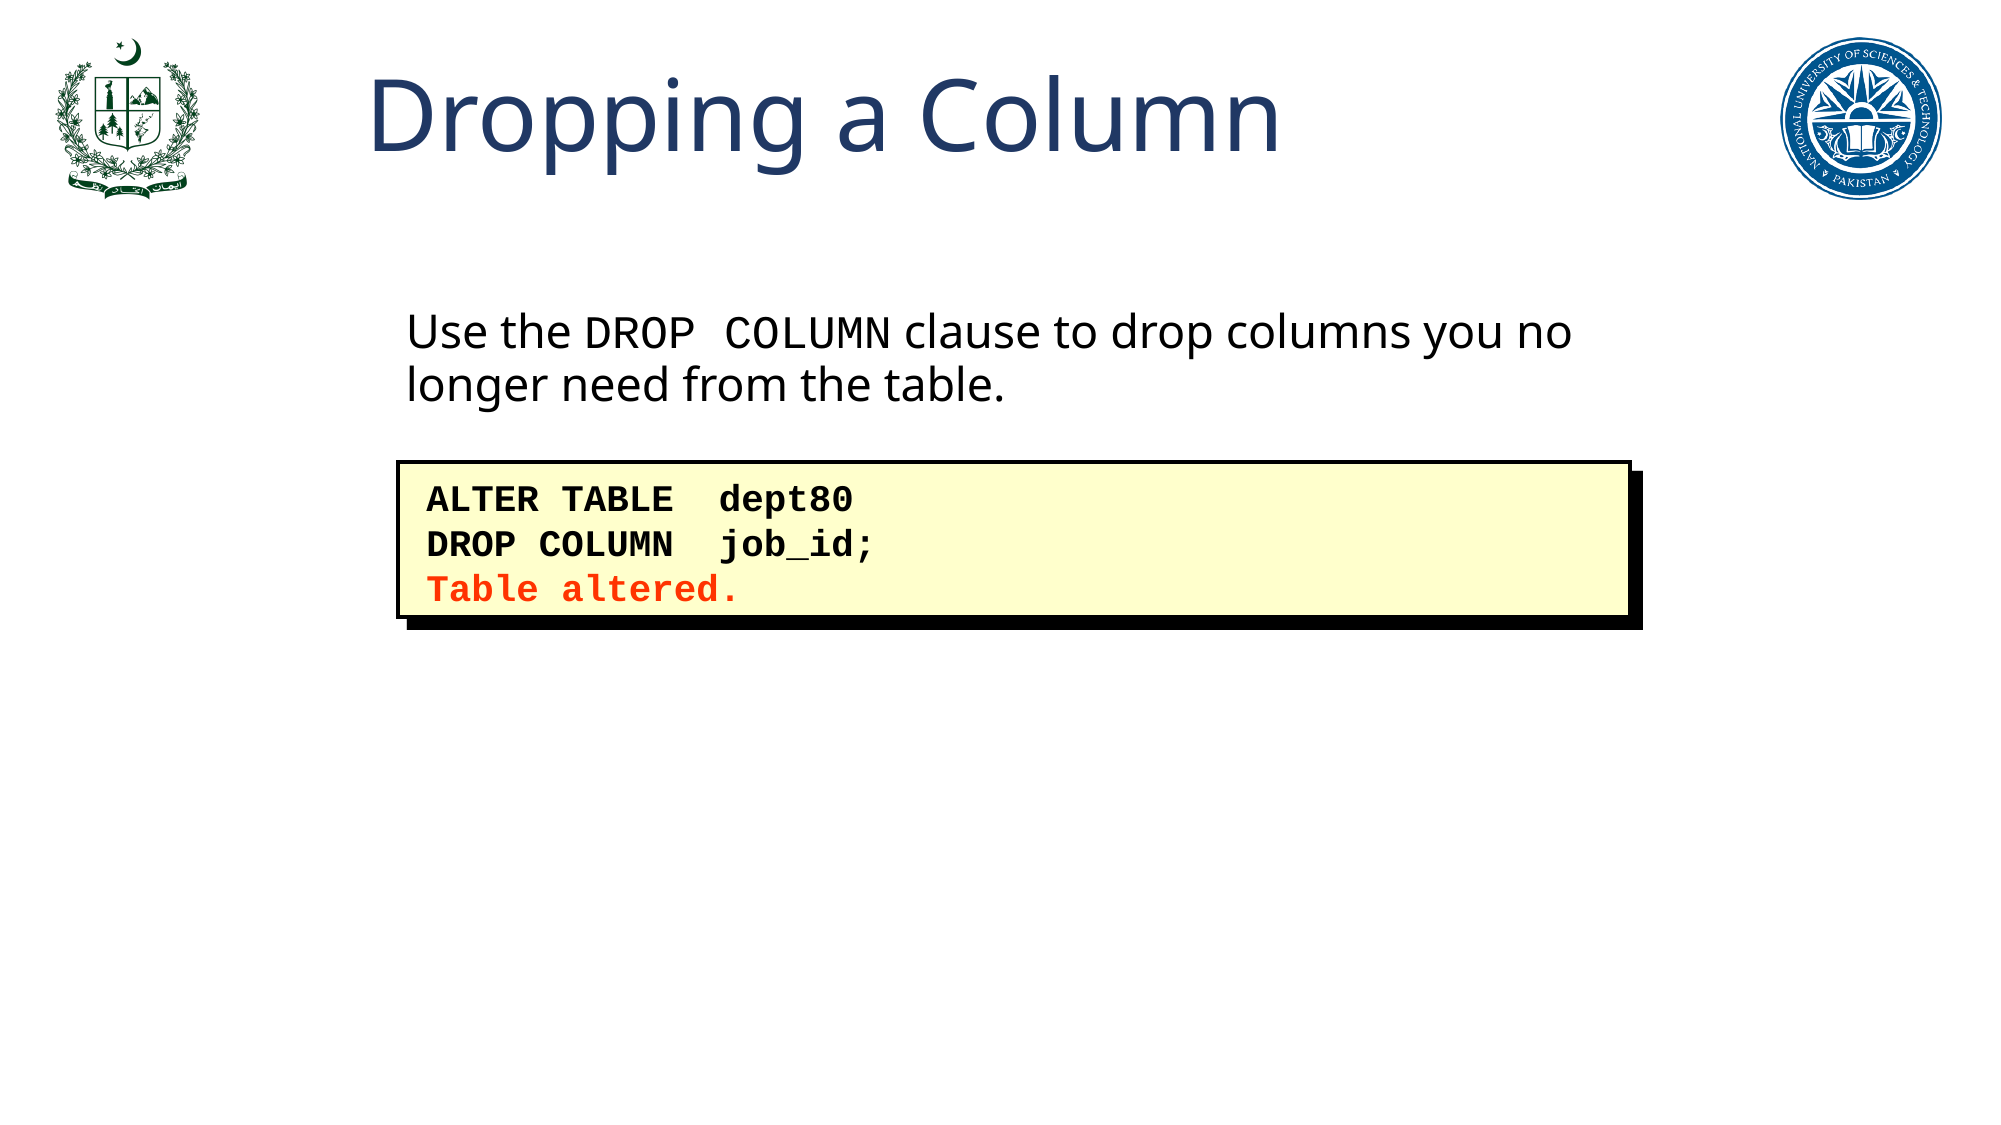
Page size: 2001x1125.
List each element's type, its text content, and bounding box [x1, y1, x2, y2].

list Use the DROP COLUMN clause to drop columns you no longer need from the table. [390, 312, 1603, 419]
picture [55, 38, 200, 200]
picture [1780, 37, 1942, 200]
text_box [398, 462, 1631, 618]
title Dropping a Column [350, 37, 1688, 200]
